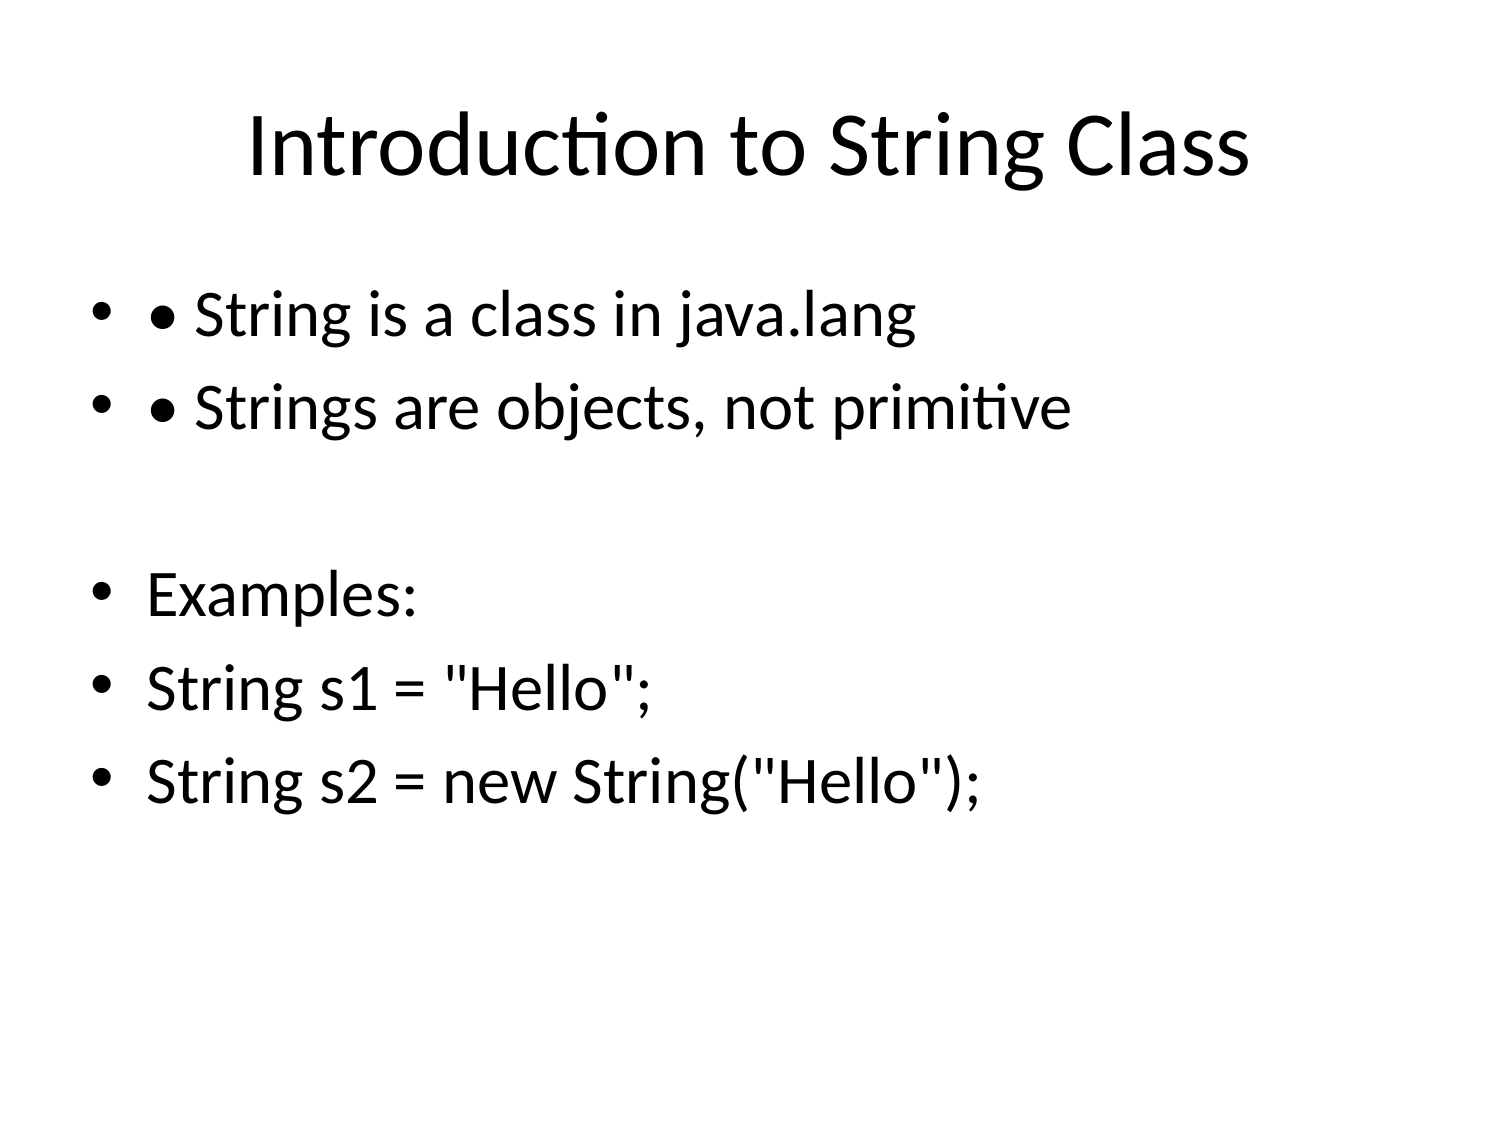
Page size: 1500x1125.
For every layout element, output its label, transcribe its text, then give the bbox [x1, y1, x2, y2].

title Introduction to String Class [75, 45, 1425, 233]
list • String is a class in java.lang • Strings are objects, not primitive Examples: String s1 = "Hello"; String s2 = new String("Hello"); [75, 262, 1425, 1005]
